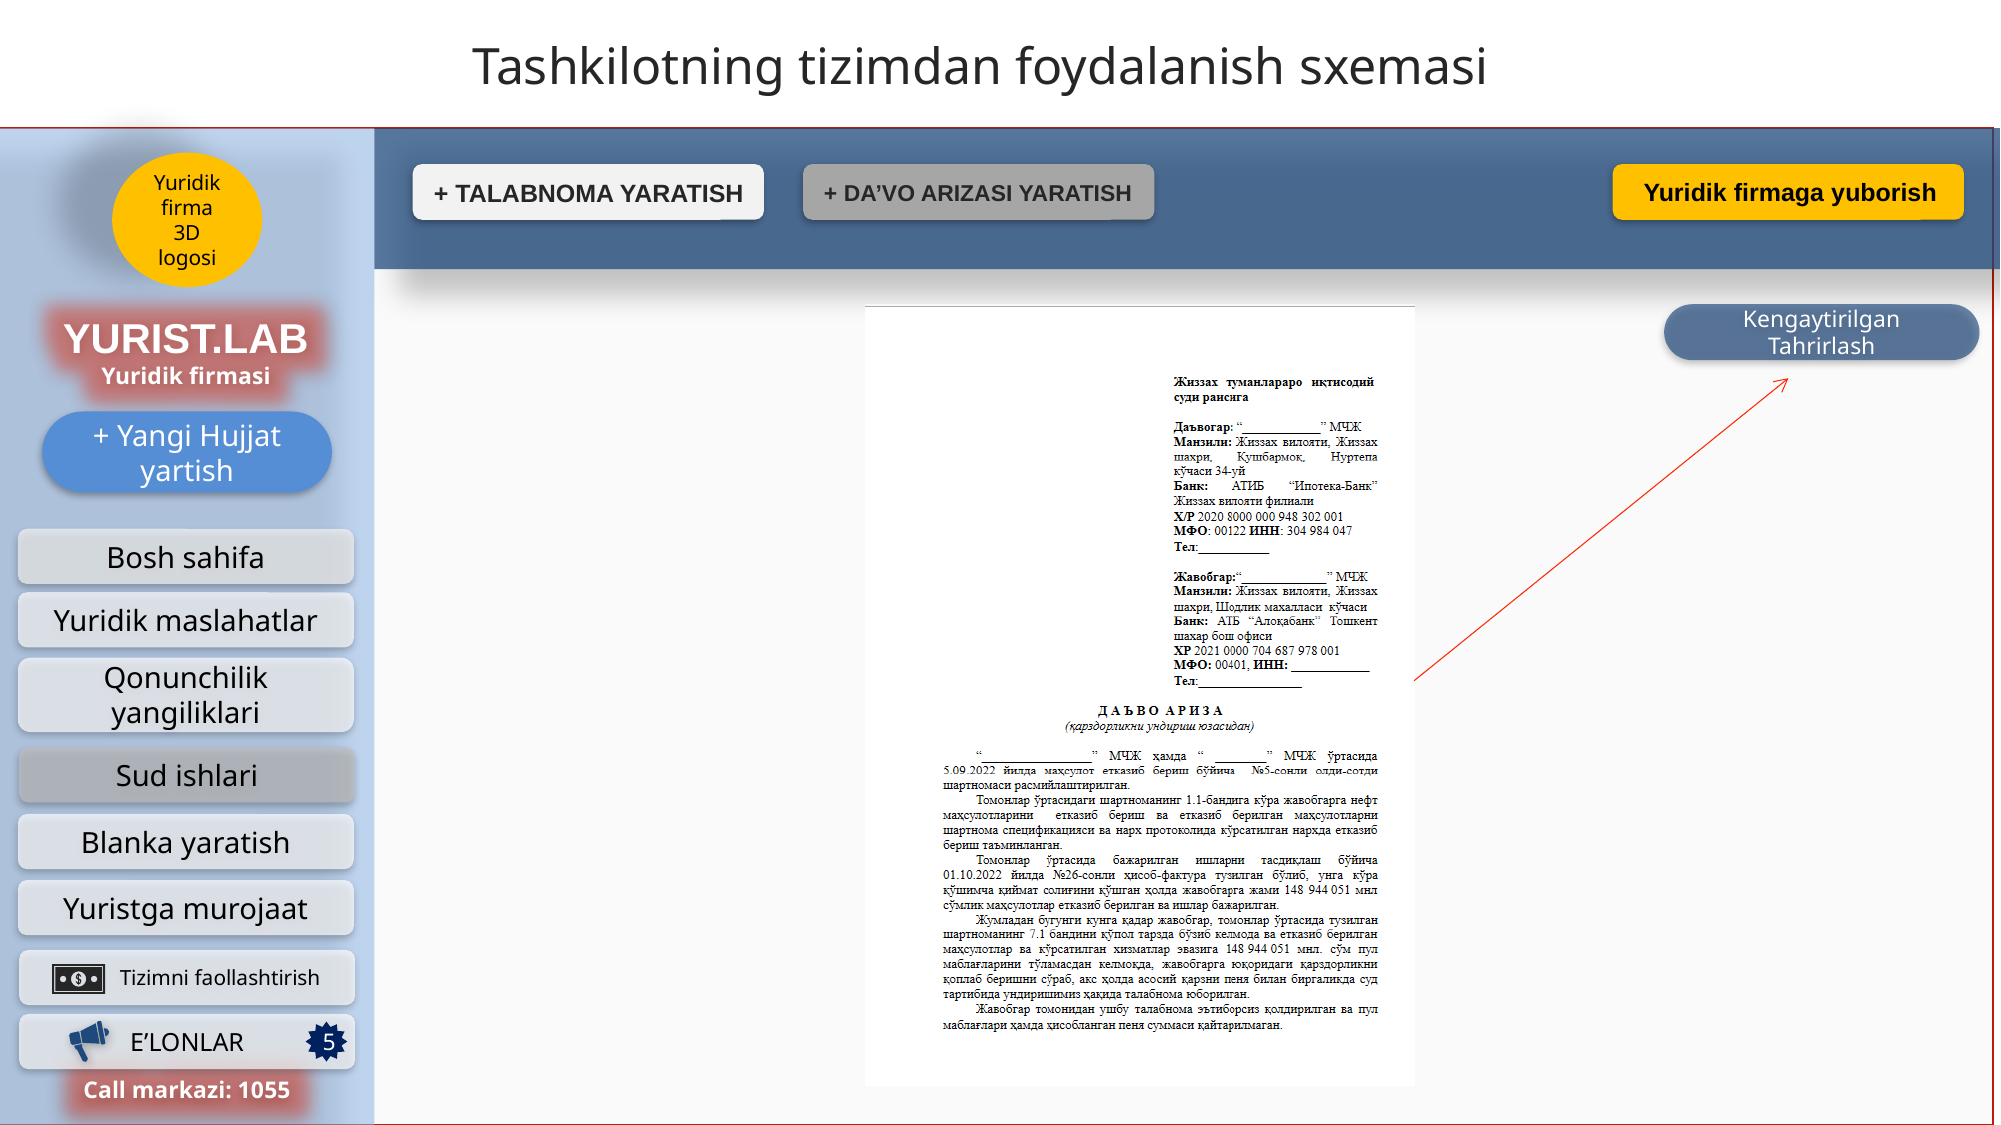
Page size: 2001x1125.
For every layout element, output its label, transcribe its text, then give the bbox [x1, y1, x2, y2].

text_box Yuristga murojaat [16, 879, 355, 937]
text_box [0, 422, 375, 1043]
text_box [412, 215, 764, 221]
text_box + TALABNOMA YARATISH [412, 169, 766, 215]
text_box Yuridik firmaga yuborish [1614, 168, 1967, 214]
text_box [802, 171, 1156, 221]
text_box [375, 291, 1994, 1125]
text_box [802, 163, 1155, 170]
text_box Yuridik firma 3D logosi [111, 151, 264, 273]
text_box Blanka yaratish [16, 812, 355, 871]
text_box [375, 270, 384, 285]
text_box [412, 163, 764, 169]
text_box Call markazi: 1055 [25, 1076, 349, 1111]
text_box Bosh sahifa [16, 527, 355, 585]
list Tashkilotning tizimdan foydalanish sxemasi [443, 9, 1518, 127]
text_box [188, 127, 375, 280]
text_box Sud ishlari [18, 746, 357, 804]
text_box YURIST.LAB Yuridik firmasi [24, 304, 348, 397]
text_box Yuridik maslahatlar [16, 592, 355, 649]
text_box [0, 127, 93, 280]
text_box + DA’VO ARIZASI YARATISH [801, 170, 1155, 213]
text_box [1414, 378, 1789, 681]
text_box [1611, 163, 1965, 221]
text_box Kengaytirilgan Tahrirlash [1663, 303, 1981, 362]
text_box [373, 127, 2000, 270]
text_box Qonunchilik yangiliklari [16, 656, 355, 734]
text_box + Yangi Hujjat yartish [41, 410, 333, 494]
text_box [19, 1013, 356, 1070]
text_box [19, 949, 356, 1006]
picture [865, 304, 1415, 1086]
